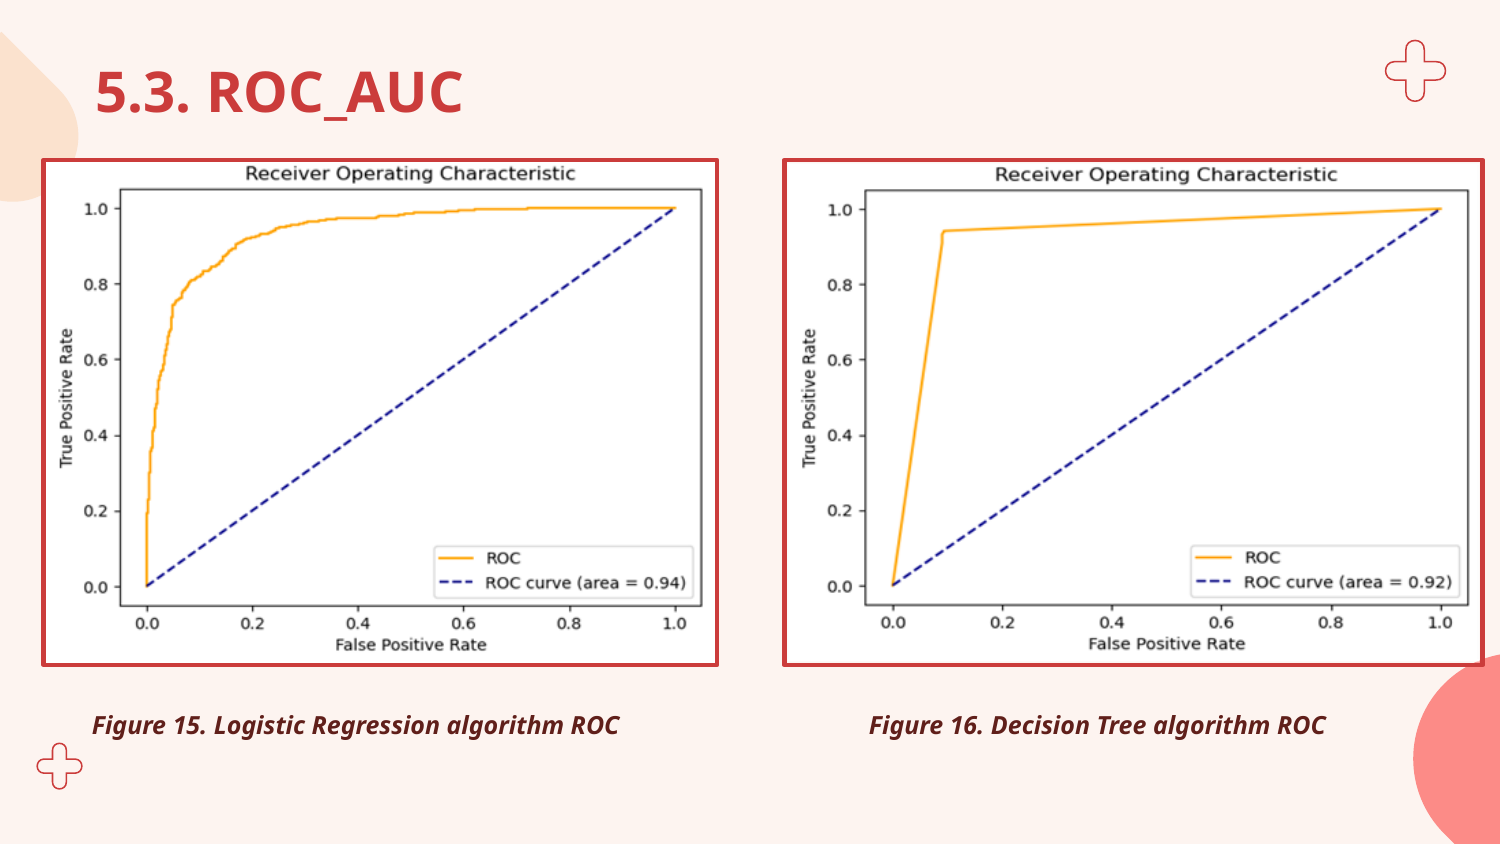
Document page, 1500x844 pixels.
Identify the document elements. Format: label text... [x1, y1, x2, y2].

title 5.3. ROC_AUC [80, 41, 1344, 136]
picture [45, 162, 715, 663]
text_box Figure 16. Decision Tree algorithm ROC [853, 689, 1413, 755]
picture [786, 162, 1481, 663]
text_box Figure 15. Logistic Regression algorithm ROC [76, 689, 684, 755]
